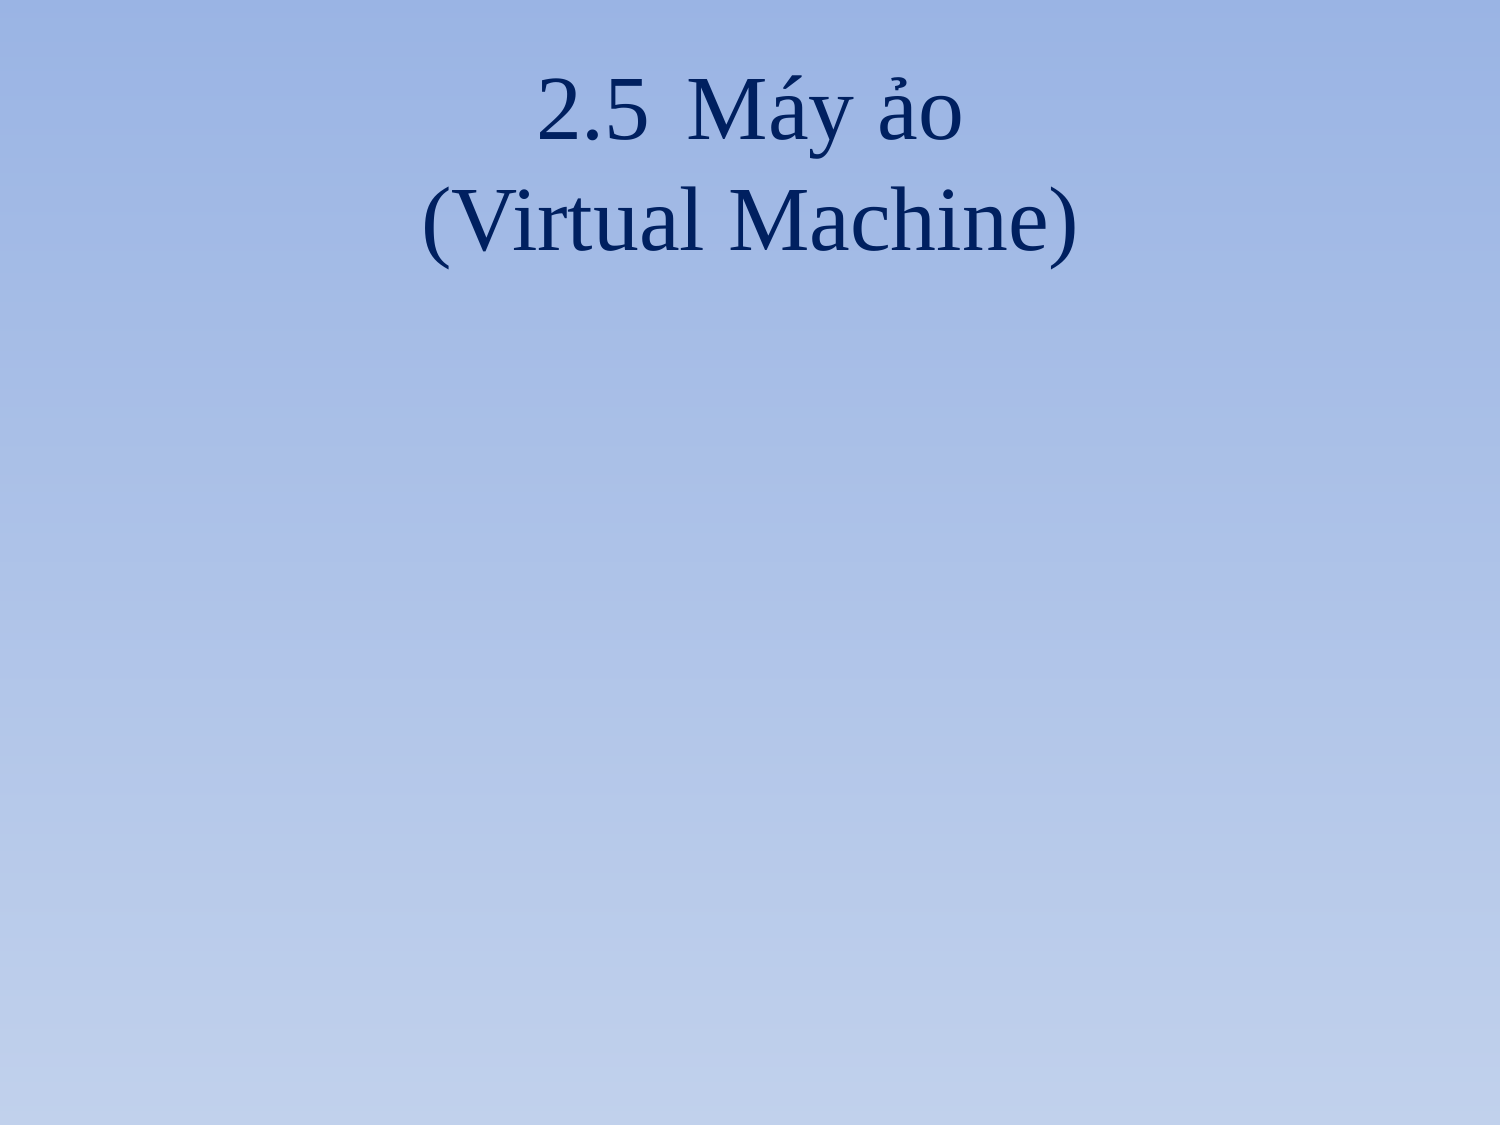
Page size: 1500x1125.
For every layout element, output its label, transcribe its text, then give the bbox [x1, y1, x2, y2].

title 2.5 Máy ảo (Virtual Machine) [75, 45, 1425, 269]
